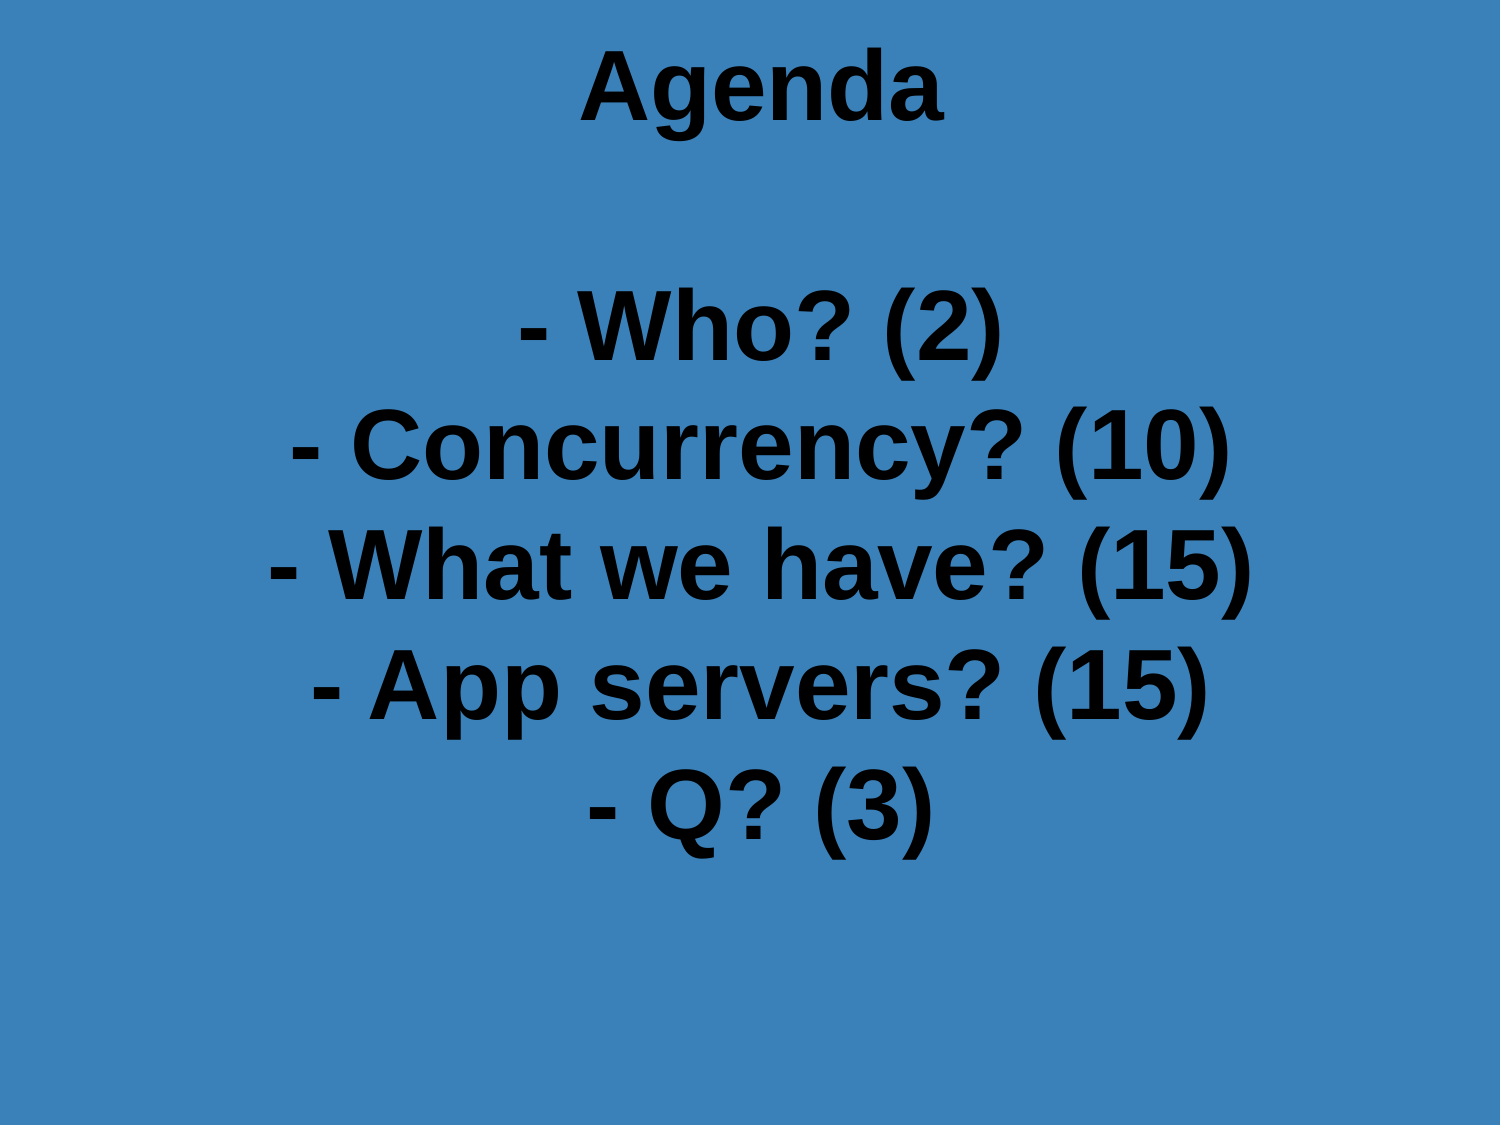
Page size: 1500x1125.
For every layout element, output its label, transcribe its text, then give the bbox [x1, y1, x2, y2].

title Agenda - Who? (2) - Concurrency? (10) - What we have? (15) - App servers? (15) - Q? (3) [0, 5, 1500, 875]
